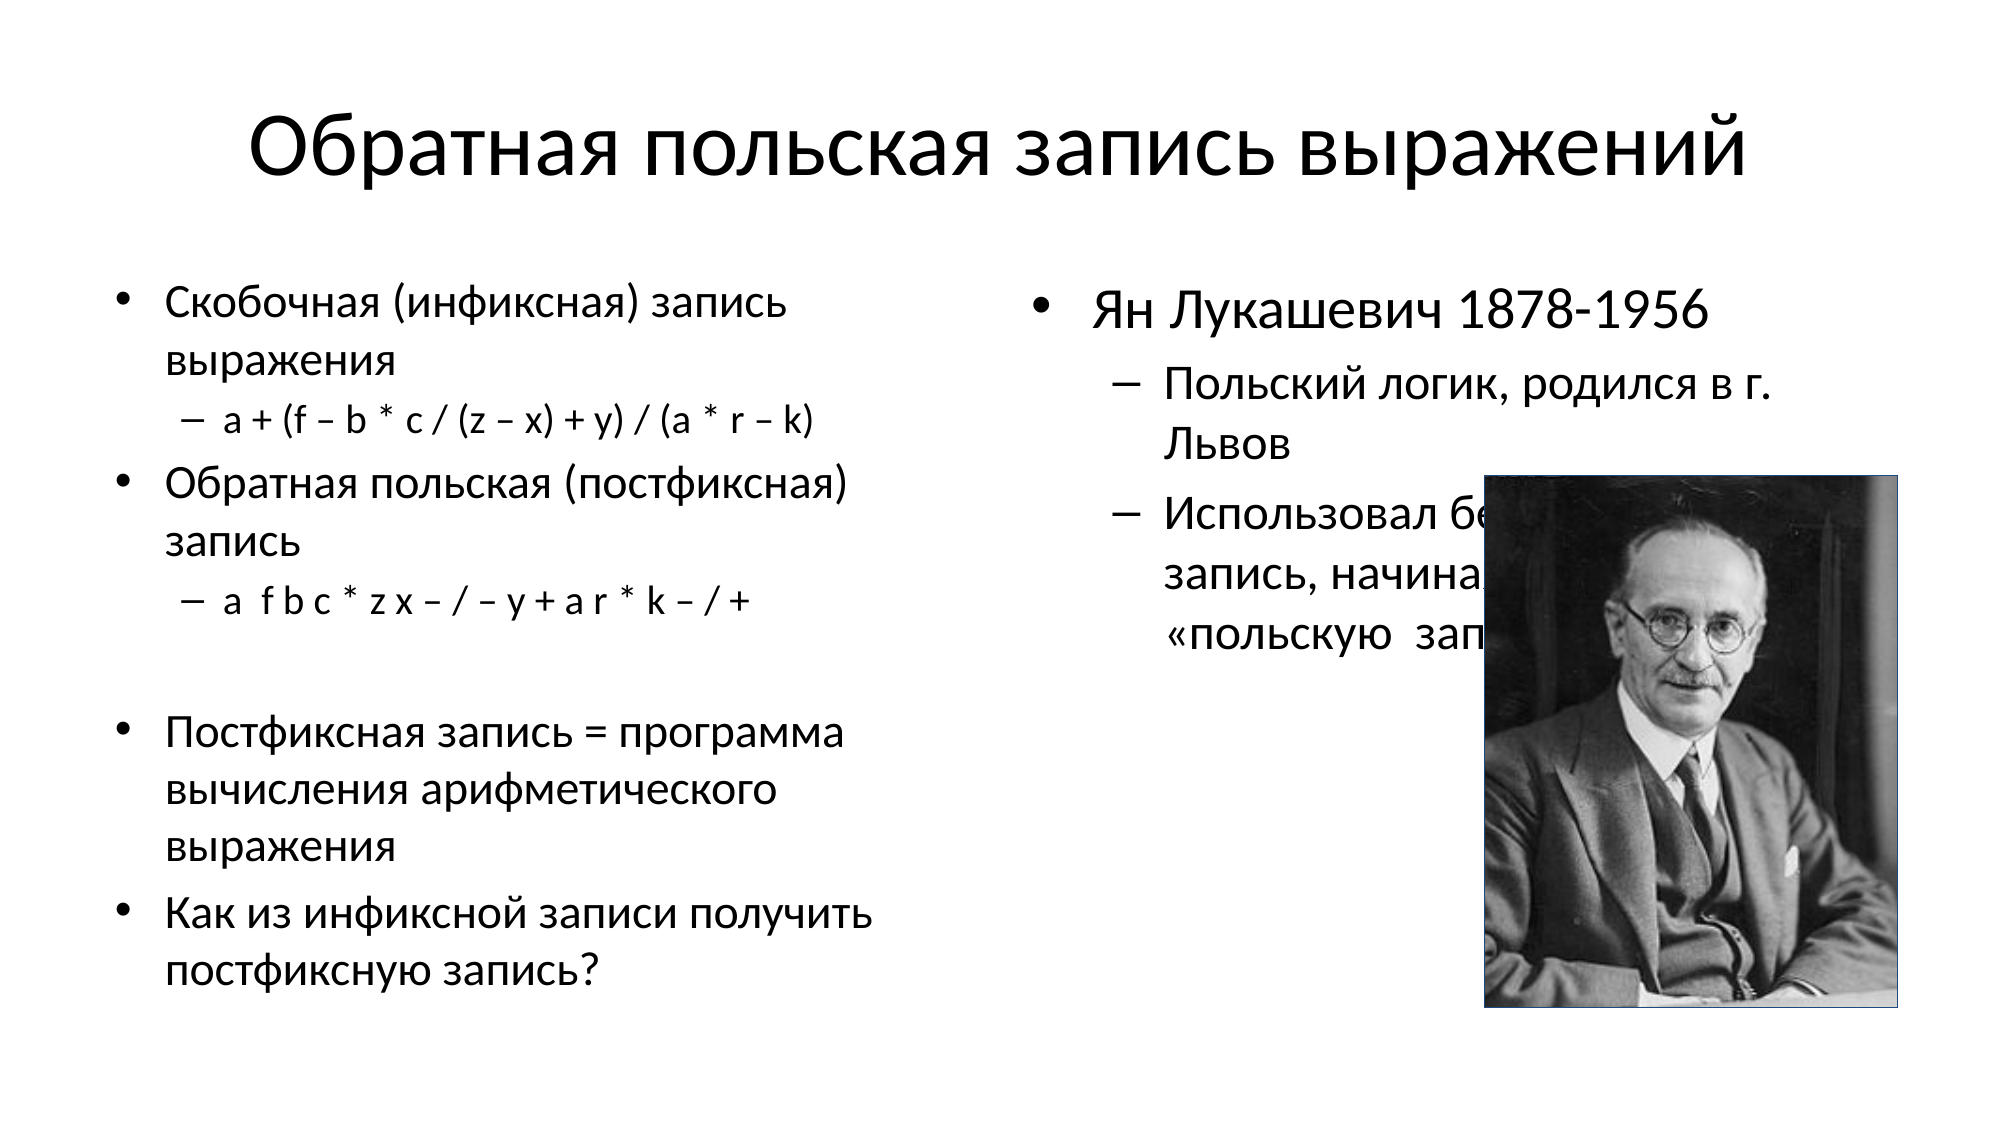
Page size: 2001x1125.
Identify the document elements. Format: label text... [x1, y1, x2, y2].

list Скобочная (инфиксная) запись выражения a + (f – b * c / (z – x) + y) / (a * r – k) Обратная польская (постфиксная) запись a f b c * z x – / – y + a r * k – / + Постфиксная запись = программа вычисления арифметического выражения Как из инфиксной записи получить постфиксную запись? [99, 262, 984, 1005]
list Ян Лукашевич 1878-1956 Польский логик, родился в г. Львов Использовал бесскобочную запись, начиная с 1924 г. – «польскую запись» [1016, 262, 1900, 1005]
picture [1484, 475, 1898, 1008]
title Обратная польская запись выражений [99, 45, 1900, 233]
